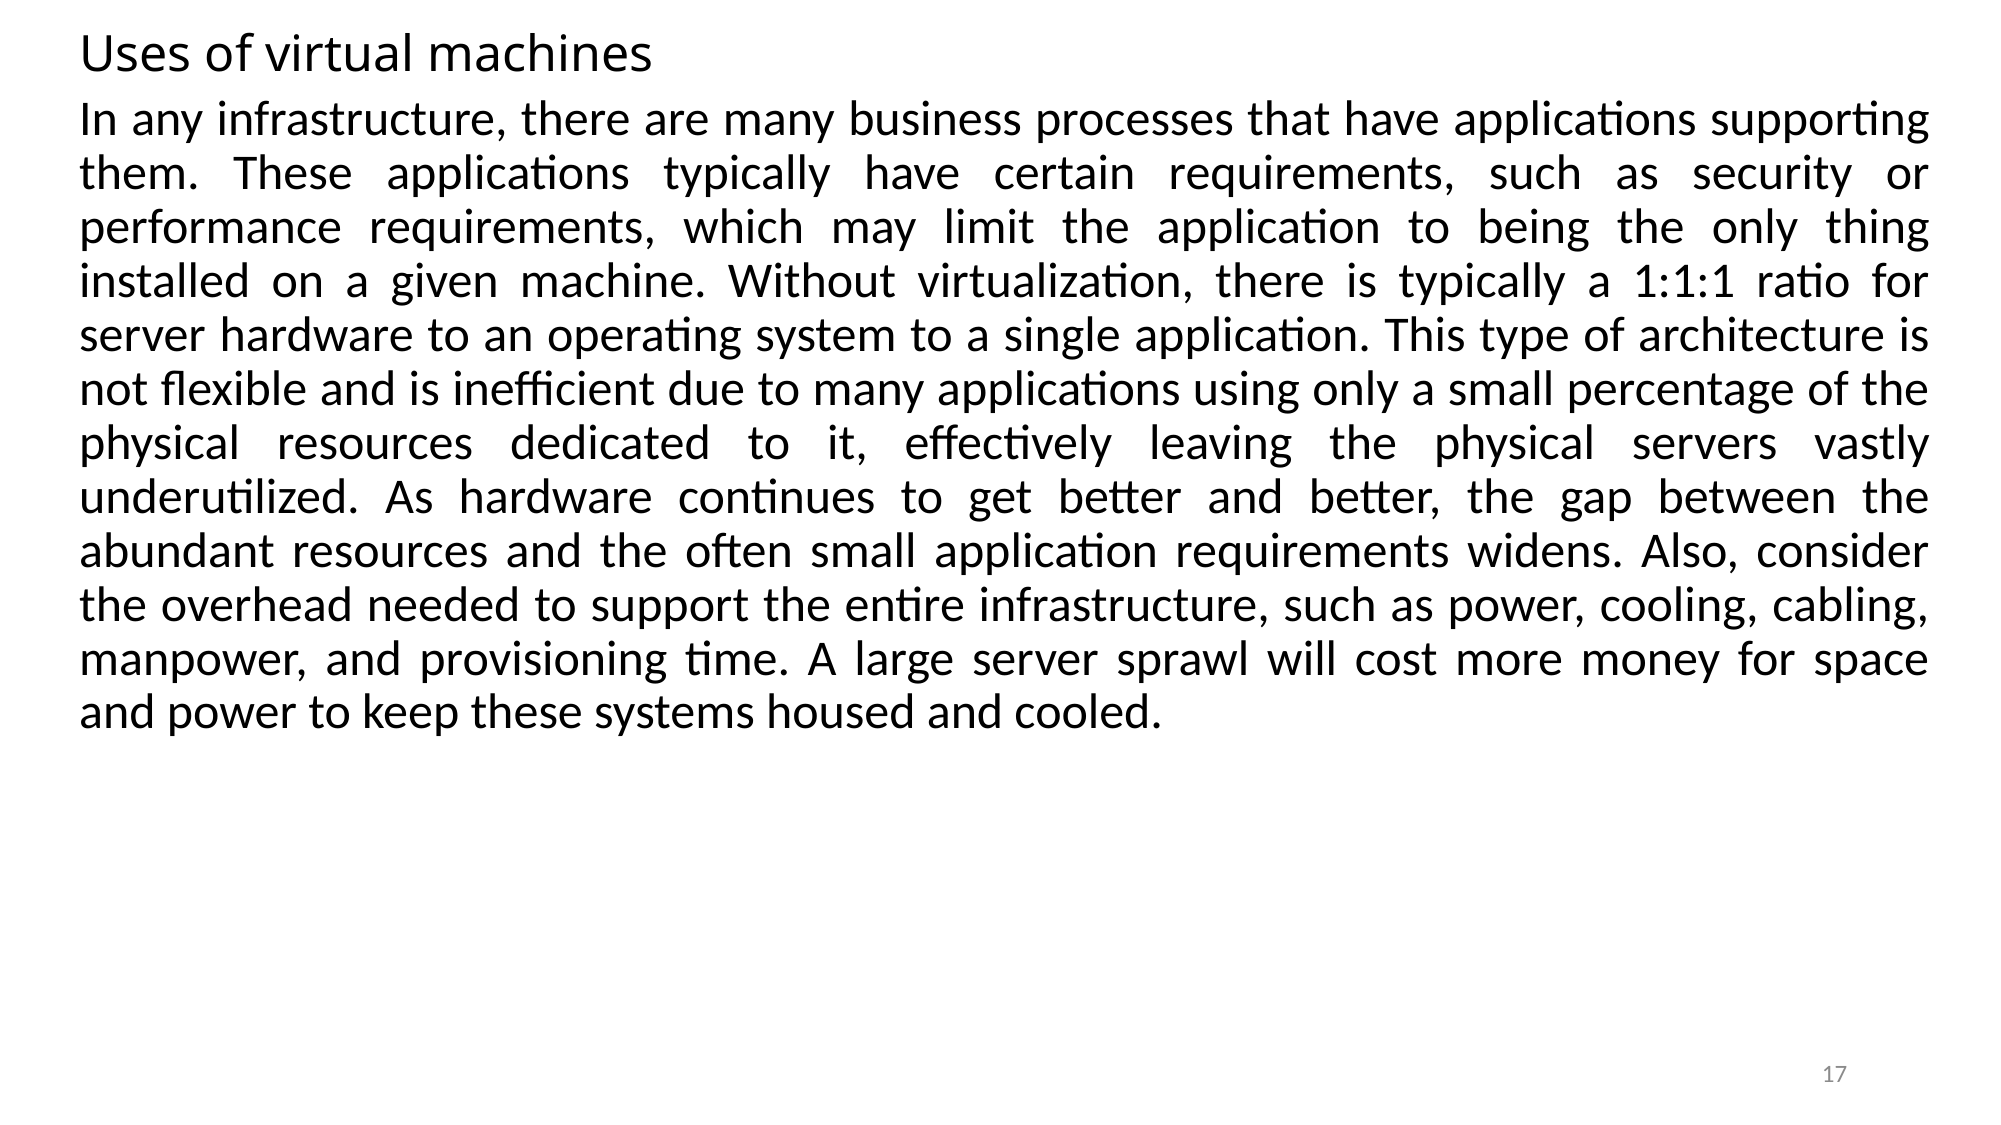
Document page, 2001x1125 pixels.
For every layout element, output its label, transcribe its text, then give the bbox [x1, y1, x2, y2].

title Uses of virtual machines [64, 9, 1286, 84]
slide_number 17 [1412, 1042, 1863, 1103]
list In any infrastructure, there are many business processes that have applications supporting them. These applications typically have certain requirements, such as security or performance requirements, which may limit the application to being the only thing installed on a given machine. Without virtualization, there is typically a 1:1:1 ratio for server hardware to an operating system to a single application. This type of architecture is not flexible and is inefficient due to many applications using only a small percentage of the physical resources dedicated to it, effectively leaving the physical servers vastly underutilized. As hardware continues to get better and better, the gap between the abundant resources and the often small application requirements widens. Also, consider the overhead needed to support the entire infrastructure, such as power, cooling, cabling, manpower, and provisioning time. A large server sprawl will cost more money for space and power to keep these systems housed and cooled. [64, 84, 1946, 1023]
